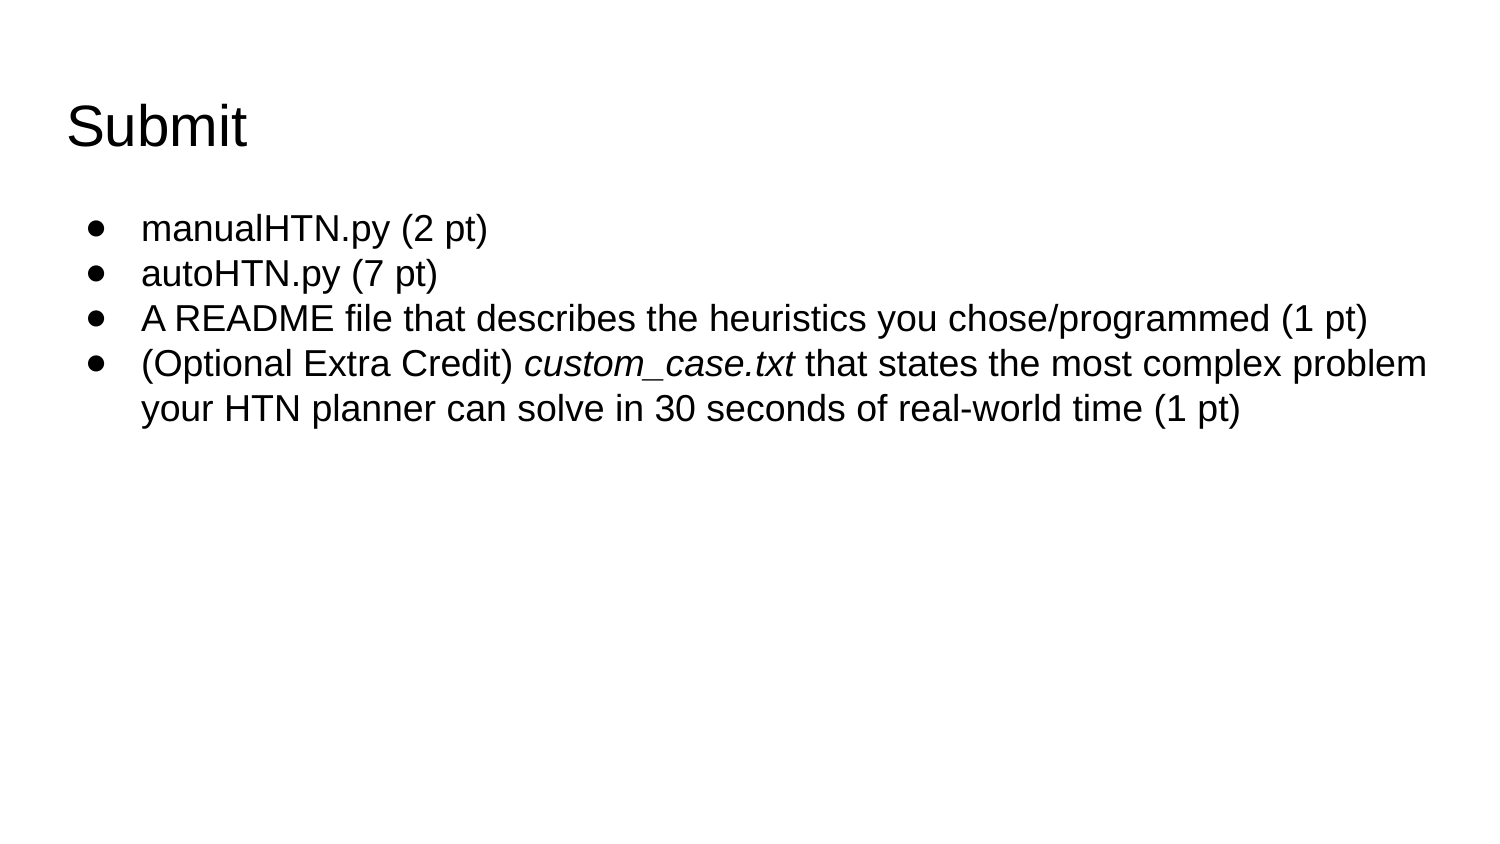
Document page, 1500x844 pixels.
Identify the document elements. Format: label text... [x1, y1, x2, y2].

title Submit [51, 72, 1449, 167]
list manualHTN.py (2 pt) autoHTN.py (7 pt) A README file that describes the heuristics you chose/programmed (1 pt) (Optional Extra Credit) custom_case.txt that states the most complex problem your HTN planner can solve in 30 seconds of real-world time (1 pt) [51, 189, 1449, 750]
